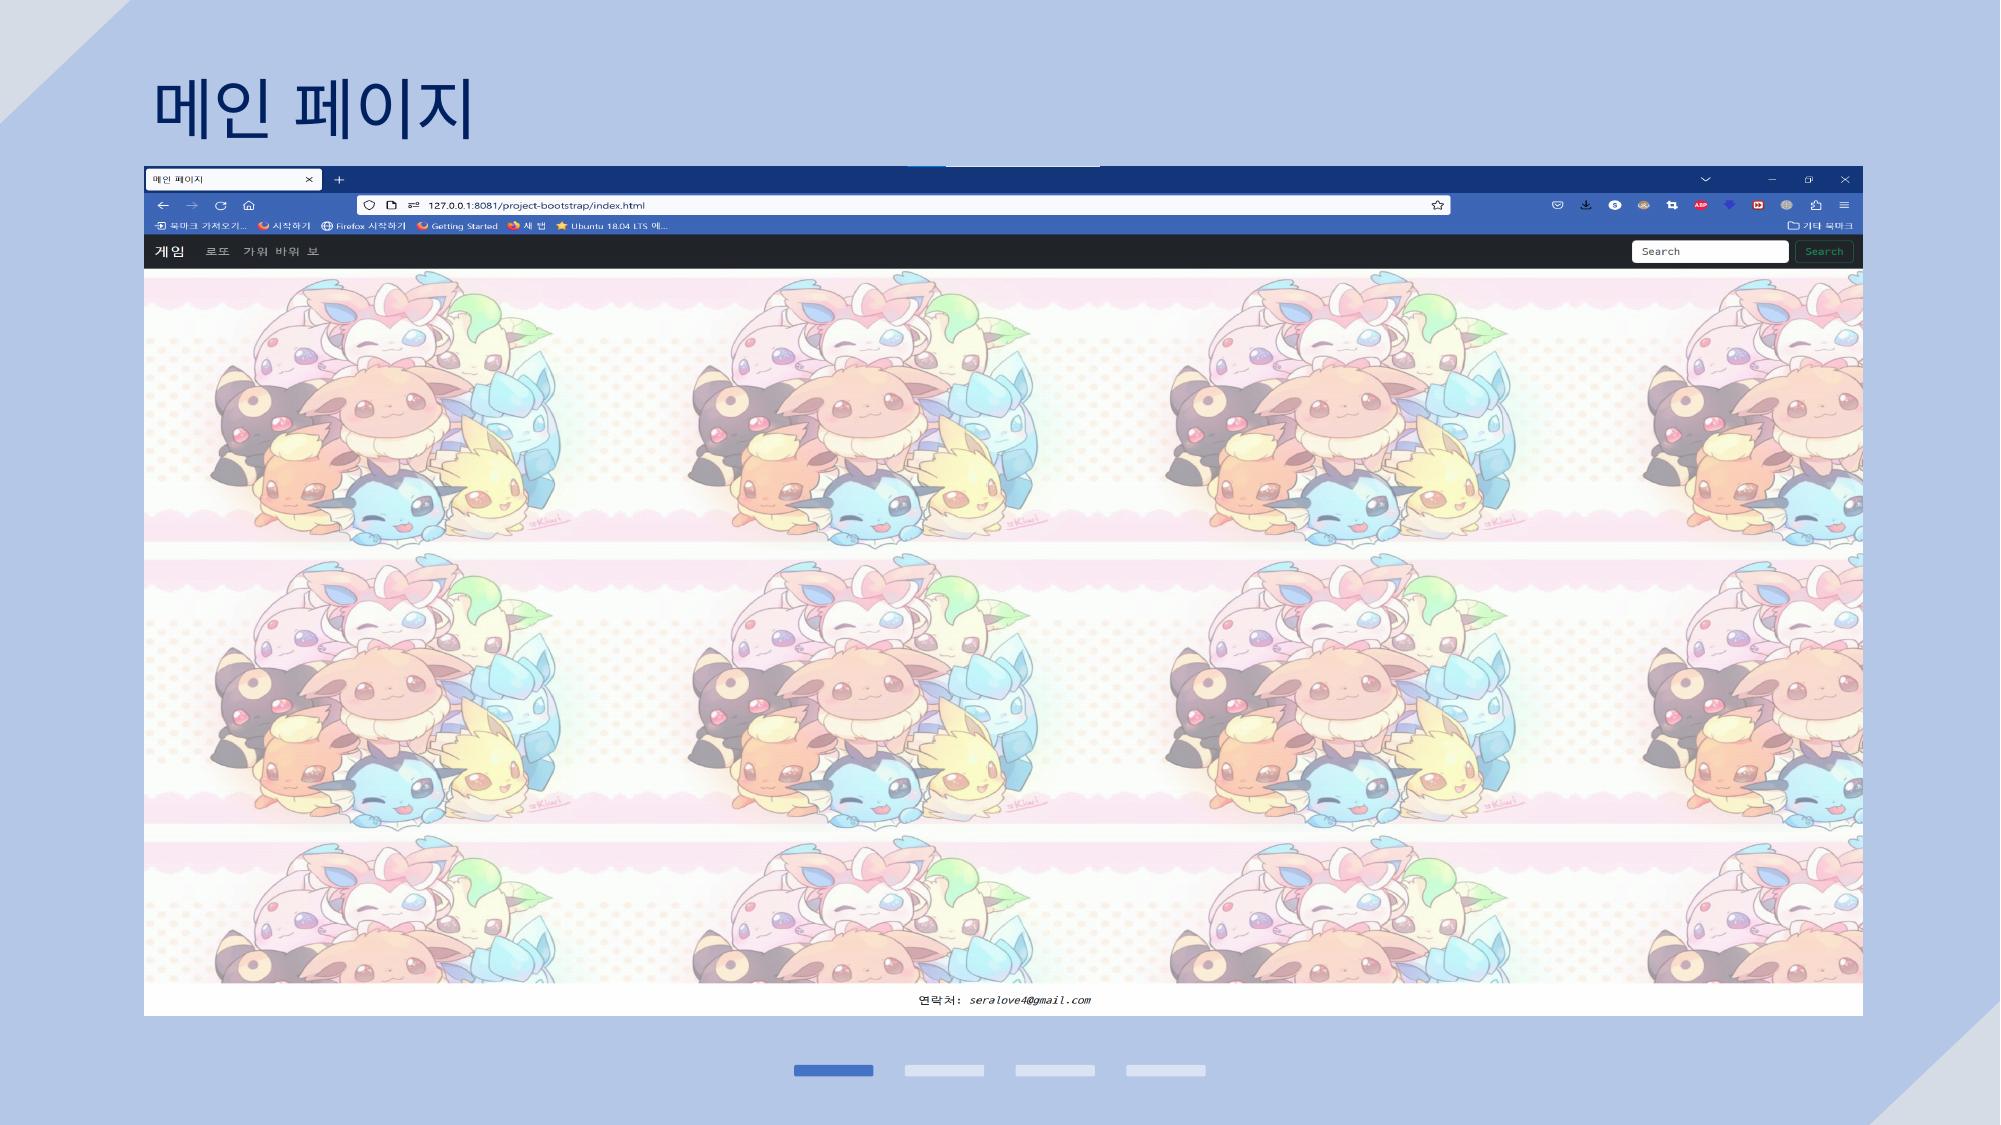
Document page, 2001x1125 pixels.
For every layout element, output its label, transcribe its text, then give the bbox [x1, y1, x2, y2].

text_box [903, 1063, 986, 1078]
text_box [1125, 1063, 1207, 1078]
text_box [1014, 1063, 1096, 1078]
title 메인 페이지 [137, 59, 1863, 167]
picture [144, 166, 1863, 1016]
text_box [793, 1063, 875, 1078]
